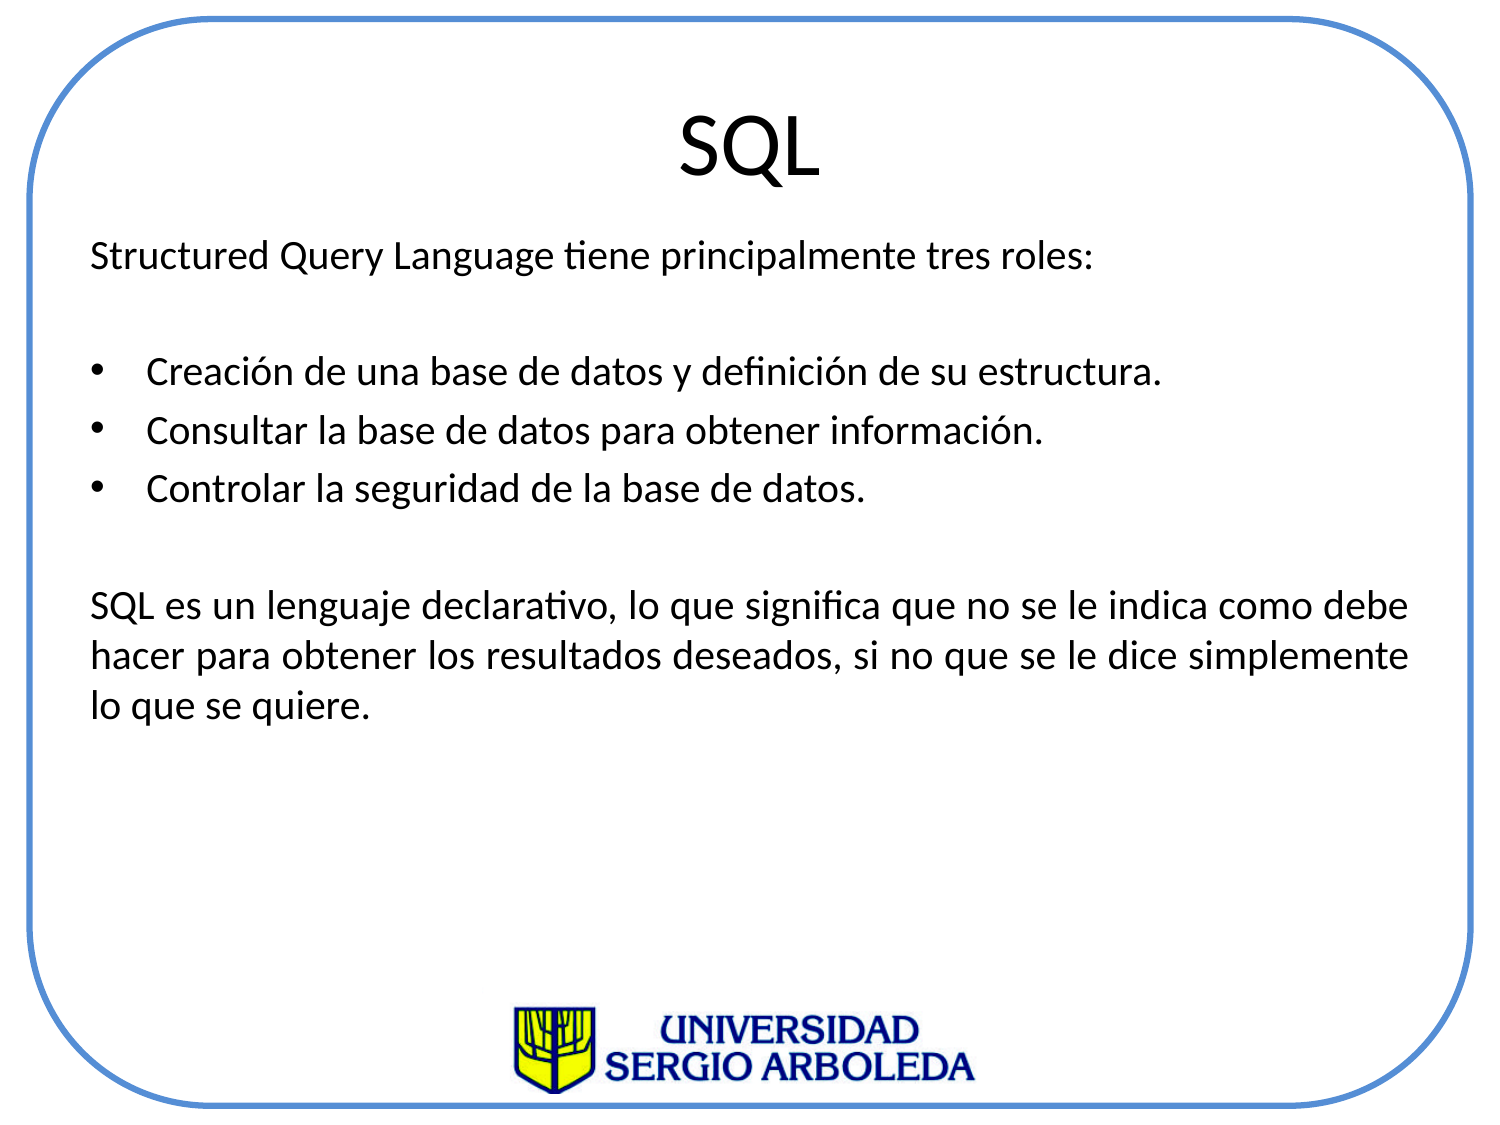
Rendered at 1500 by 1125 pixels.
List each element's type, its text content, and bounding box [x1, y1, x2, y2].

text_box [113, 16, 1387, 45]
text_box [27, 76, 1473, 1108]
list Structured Query Language tiene principalmente tres roles: Creación de una base de datos y definición de su estructura. Consultar la base de datos para obtener información. Controlar la seguridad de la base de datos. SQL es un lenguaje declarativo, lo que significa que no se le indica como debe hacer para obtener los resultados deseados, si no que se le dice simplemente lo que se quiere. [75, 219, 1425, 1000]
title SQL [75, 45, 1425, 219]
picture [481, 987, 1018, 1095]
